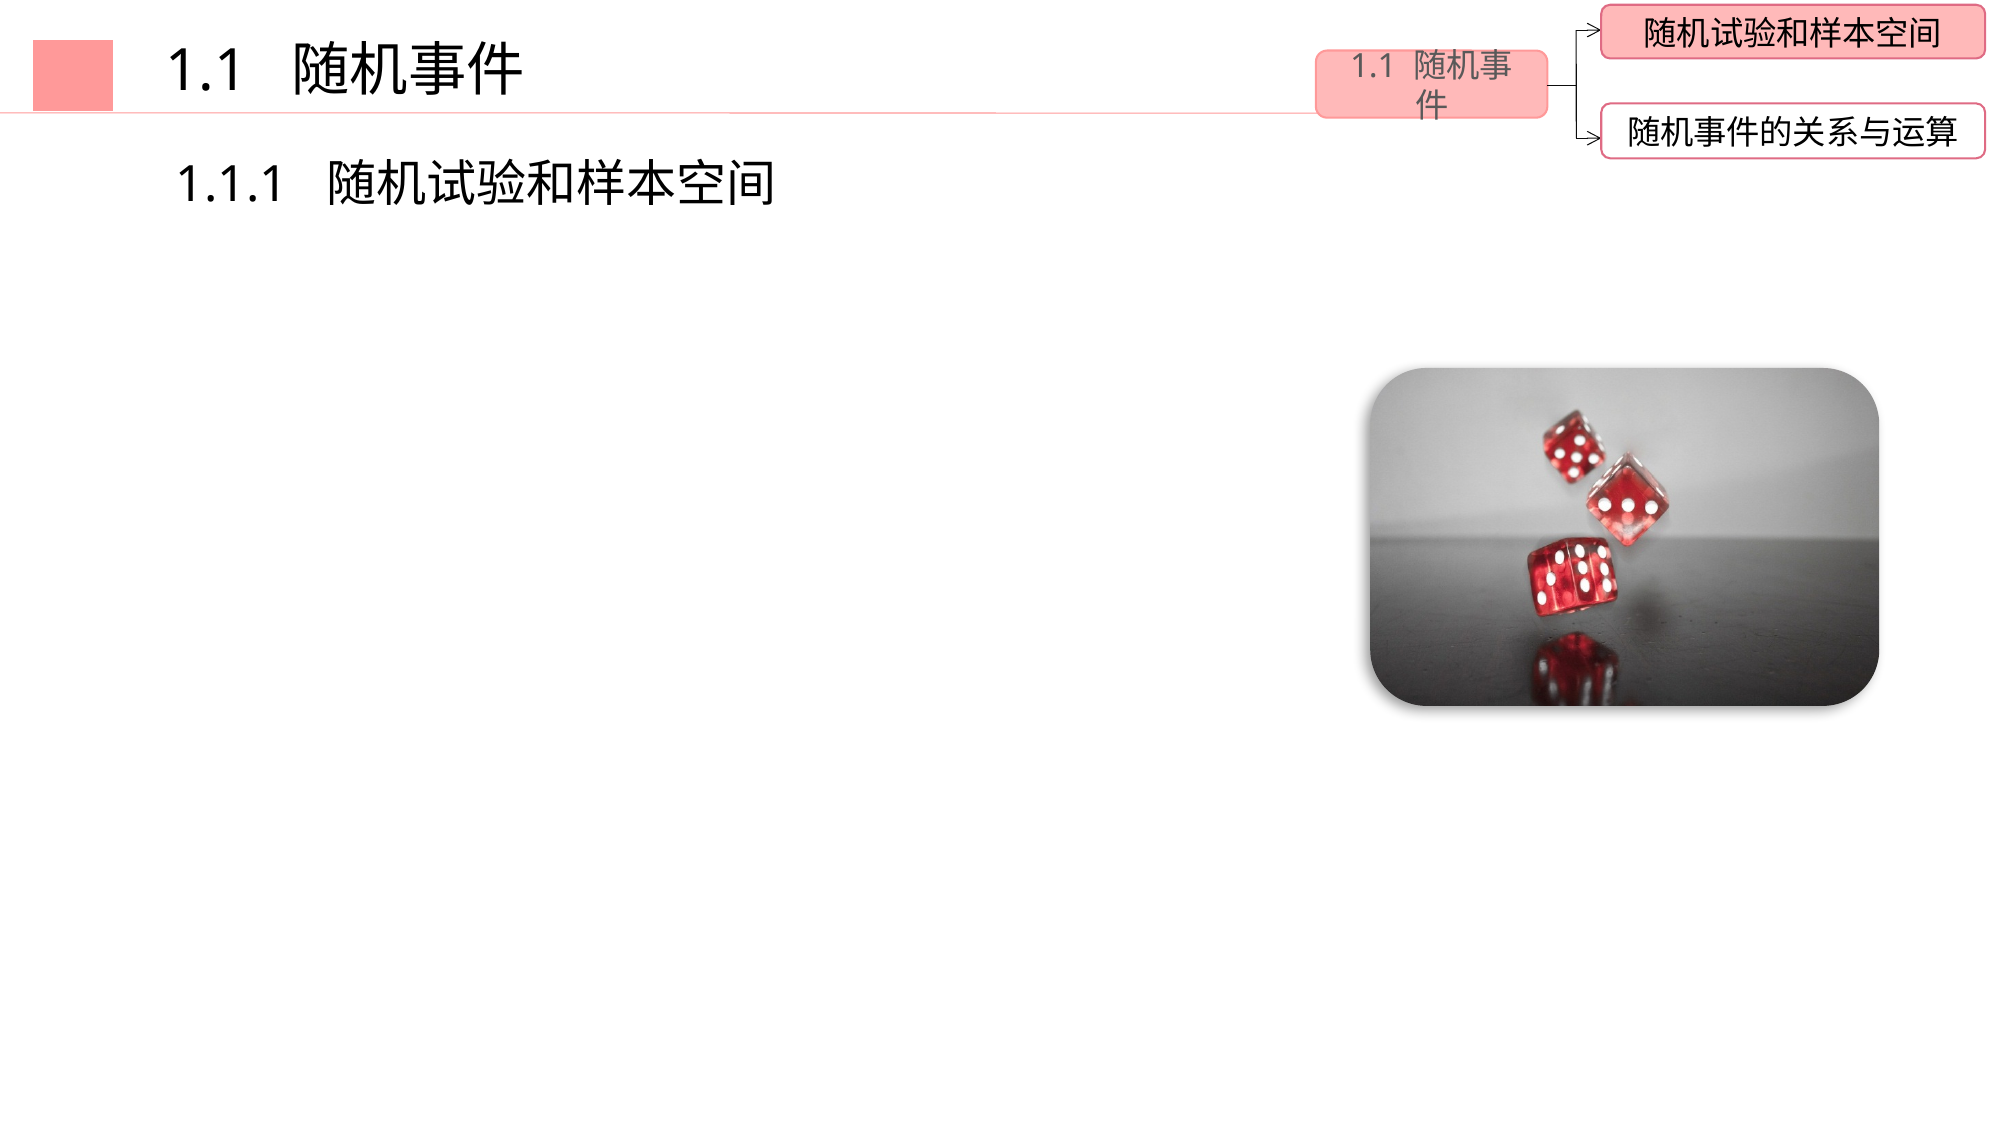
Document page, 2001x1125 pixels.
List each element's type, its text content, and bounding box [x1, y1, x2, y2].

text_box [1315, 4, 1986, 159]
text_box 1.1 随机事件 [150, 24, 704, 109]
text_box 1.1.1 随机试验和样本空间 [160, 144, 816, 220]
picture [1370, 367, 1880, 706]
text_box [33, 40, 113, 111]
